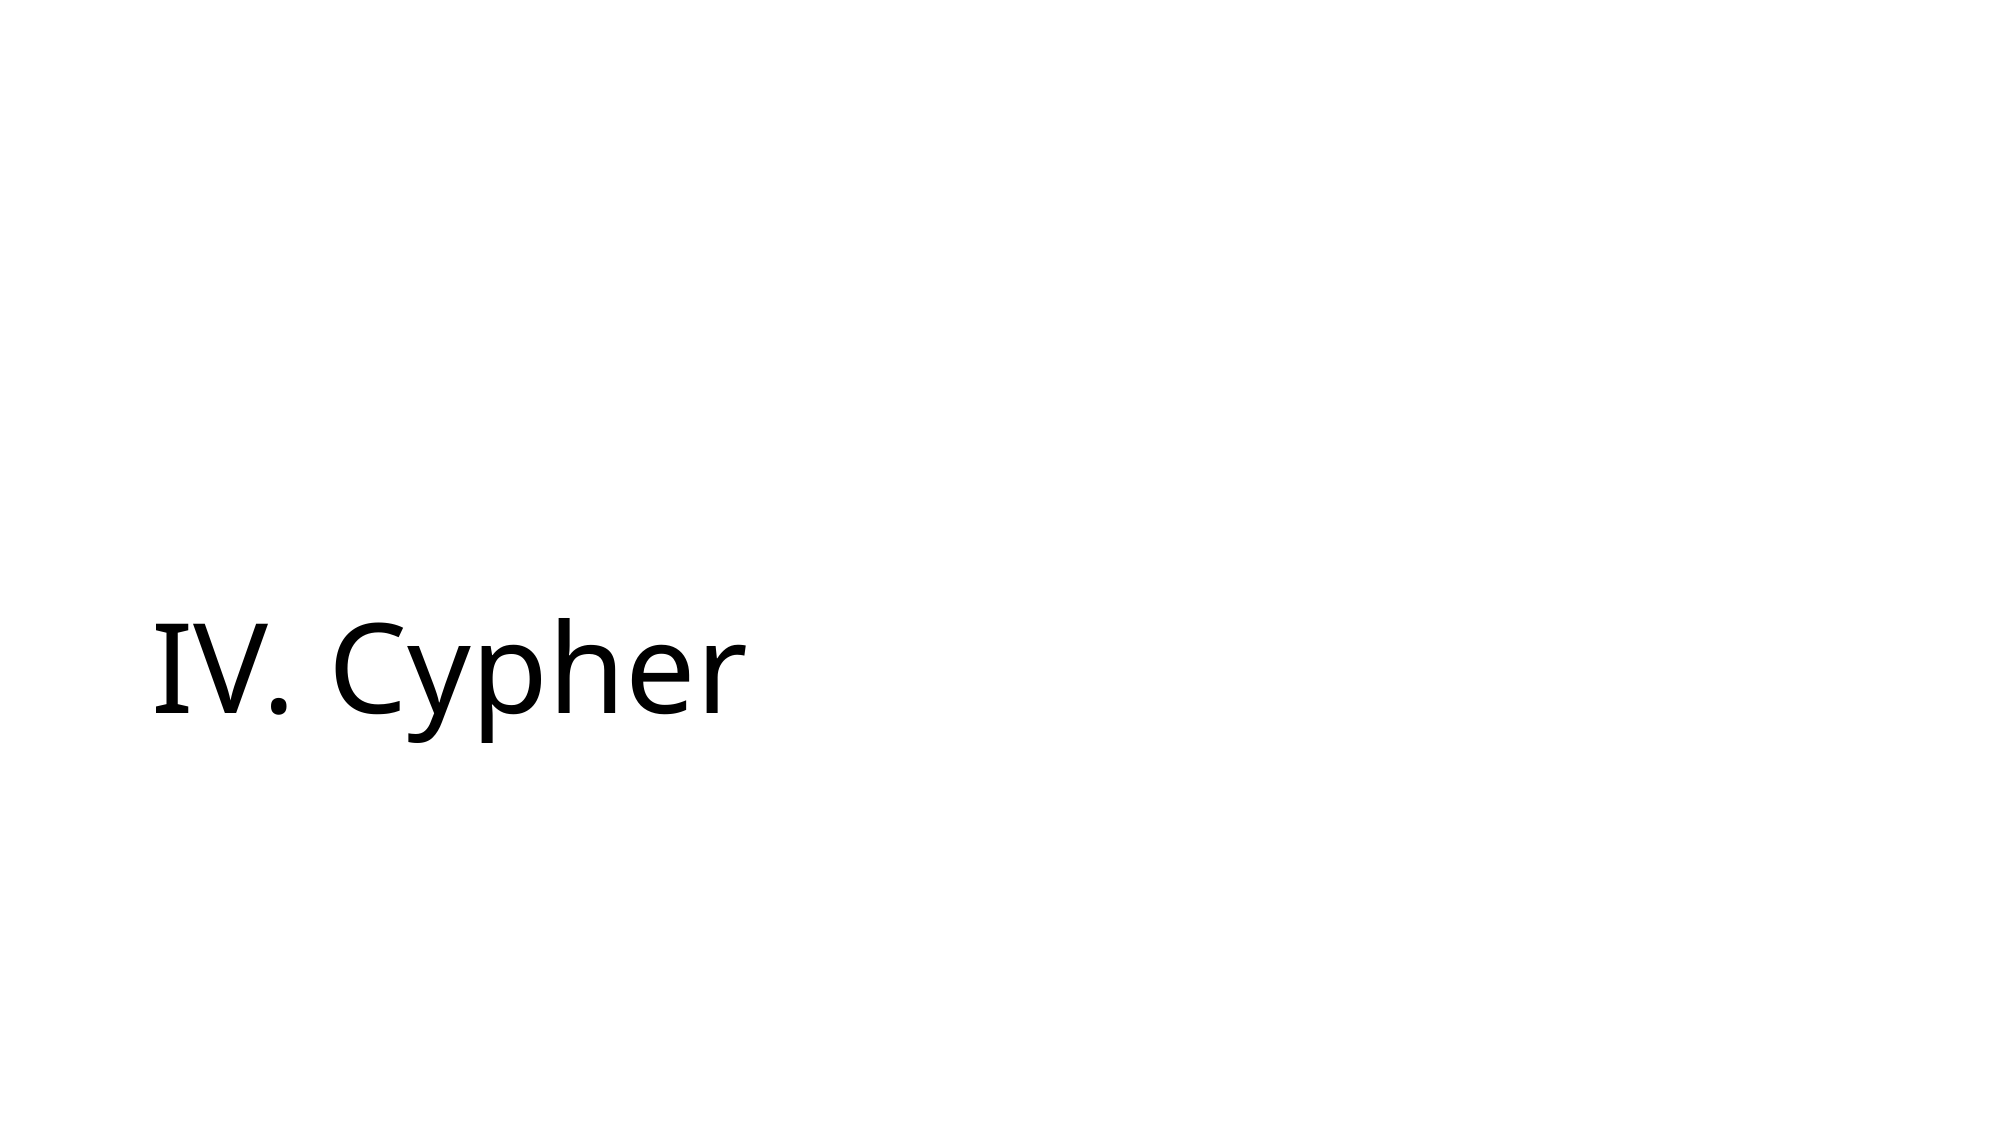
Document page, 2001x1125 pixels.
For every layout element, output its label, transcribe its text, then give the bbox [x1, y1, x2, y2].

title IV. Cypher [136, 280, 1862, 749]
